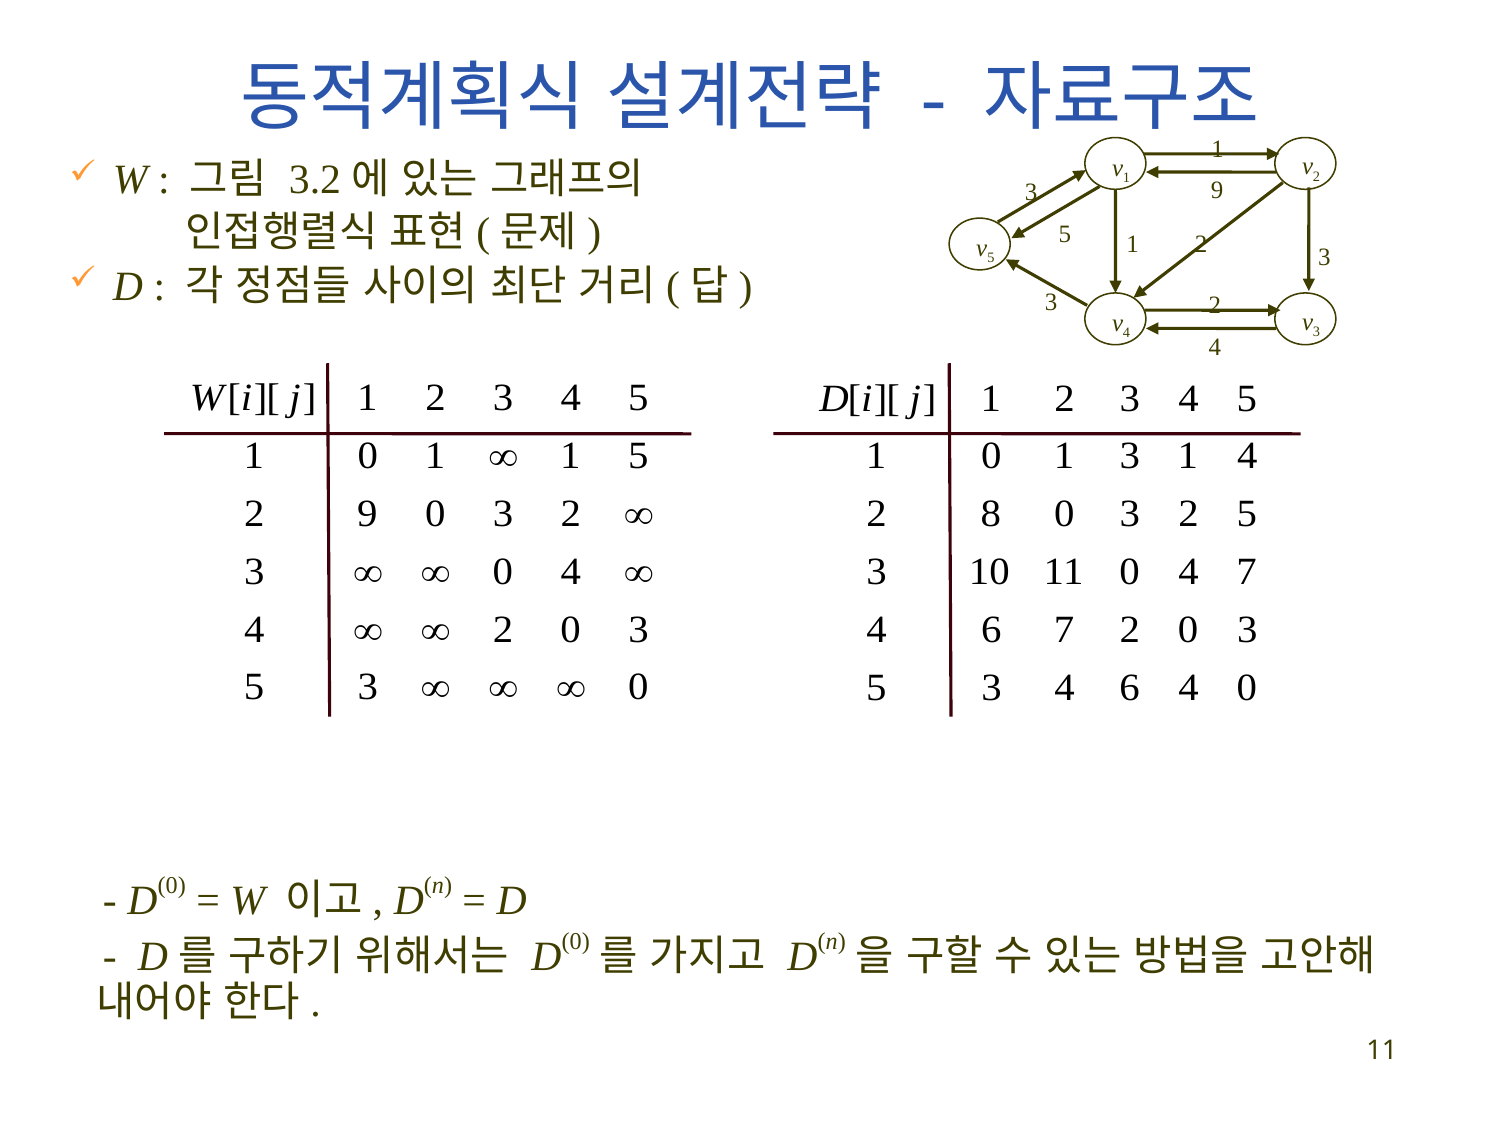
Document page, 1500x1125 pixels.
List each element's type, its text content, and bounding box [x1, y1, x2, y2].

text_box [187, 441, 661, 716]
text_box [773, 538, 1127, 542]
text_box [948, 128, 1347, 370]
list W : 그림 3.2에 있는 그래프의 인접행렬식 표현(문제) D : 각 정점들 사이의 최단 거리(답) - D(0) = W 이고, D(n) = D - D를 구하기 위해서는 D(0)를 가지고 D(n)을 구할 수 있는 방법을 고안해 내어야 한다. [24, 149, 1475, 1000]
text_box 동적계획식 설계전략 - 자료구조 [112, 0, 1388, 188]
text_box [151, 538, 506, 542]
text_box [187, 374, 661, 431]
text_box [811, 441, 1266, 716]
slide_number 11 [1099, 1024, 1413, 1101]
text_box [811, 374, 1266, 431]
